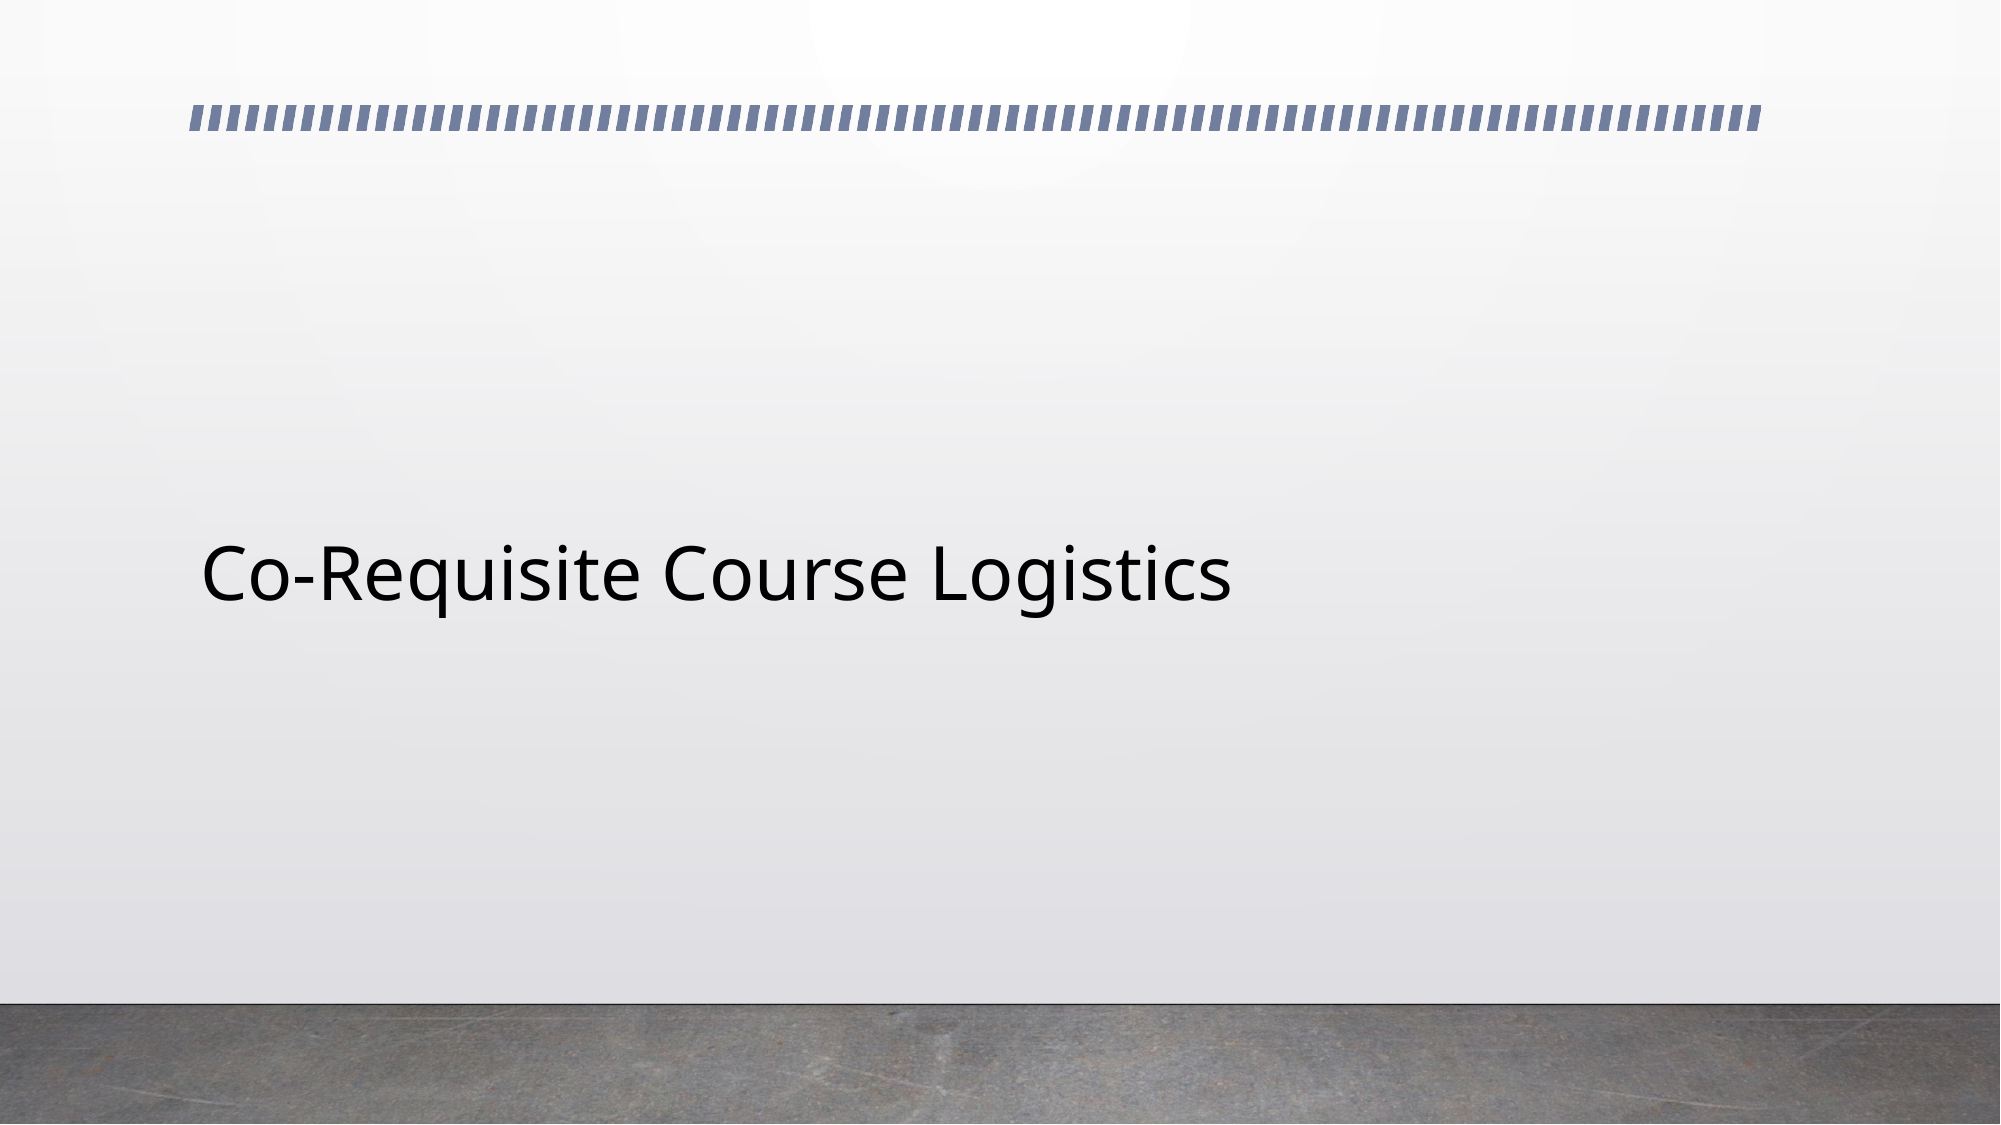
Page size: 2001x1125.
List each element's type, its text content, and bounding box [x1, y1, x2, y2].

picture [0, 1004, 2000, 1124]
title Co-Requisite Course Logistics [185, 288, 1600, 625]
